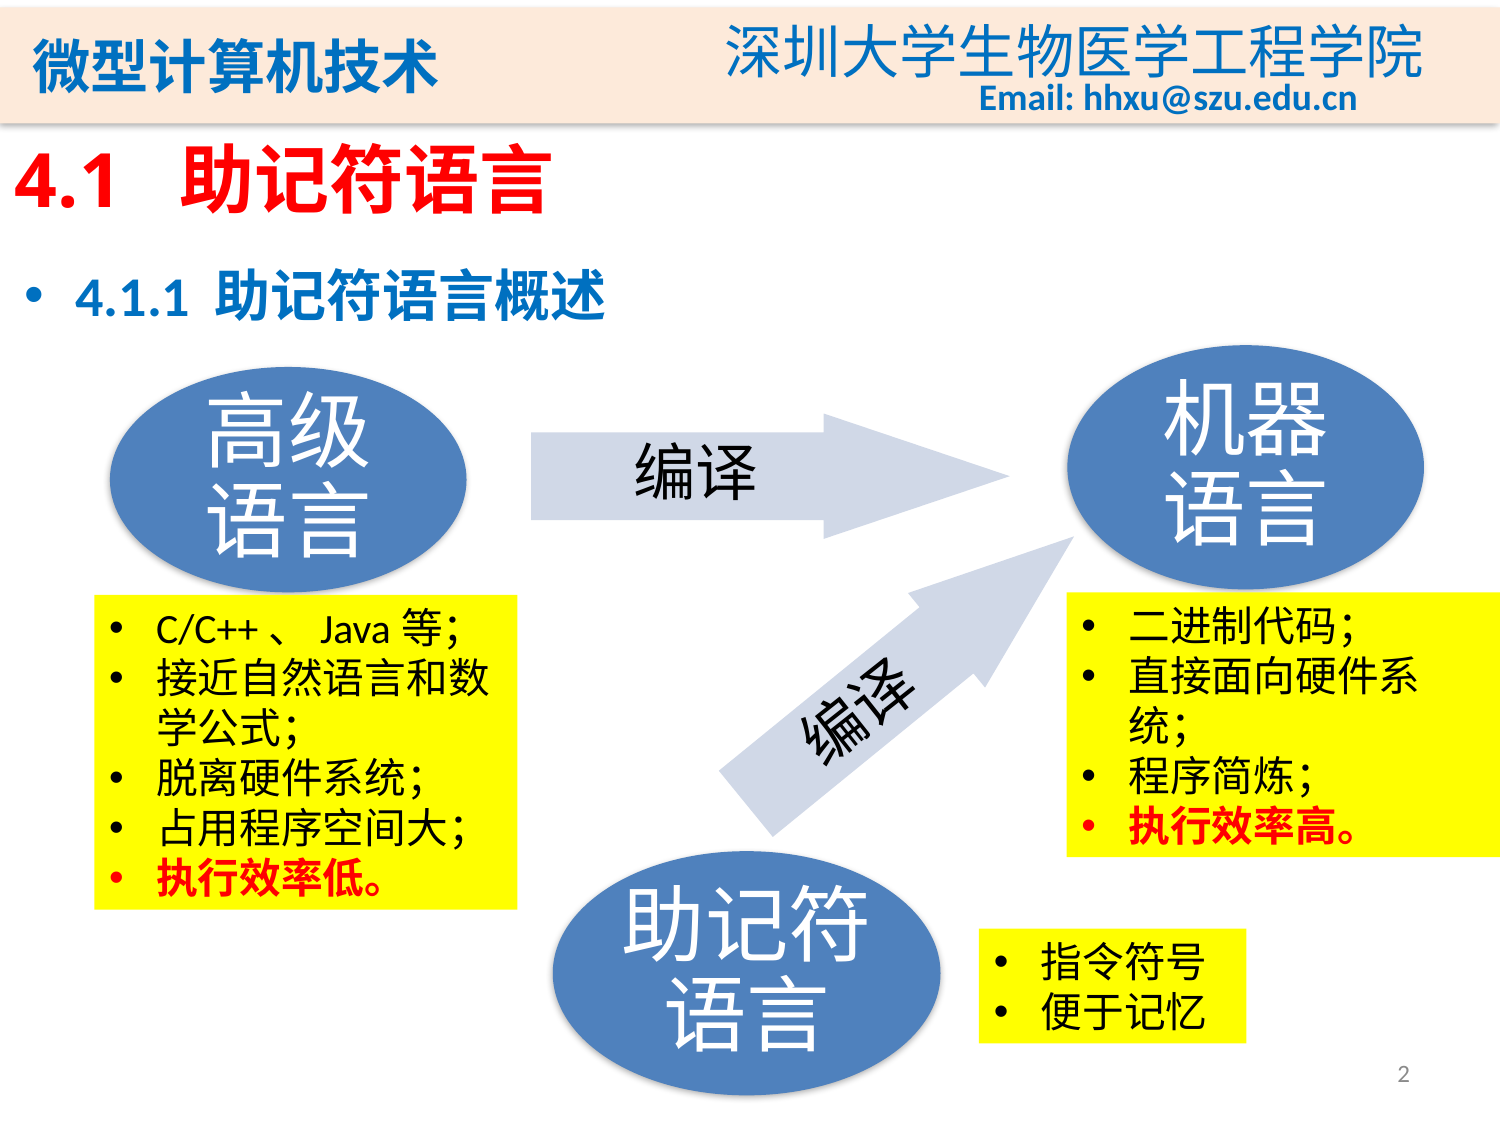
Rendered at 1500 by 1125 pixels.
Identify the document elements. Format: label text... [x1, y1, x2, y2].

slide_number 2 [1074, 1042, 1425, 1103]
text_box [718, 536, 1075, 837]
text_box 二进制代码； 直接面向硬件系统； 程序简炼； 执行效率高。 [1066, 592, 1500, 858]
text_box 助记符语言 [552, 851, 941, 1096]
text_box 编译 [618, 434, 774, 517]
text_box 机器语言 [1067, 345, 1424, 590]
text_box C/C++、Java等； 接近自然语言和数学公式； 脱离硬件系统； 占用程序空间大； 执行效率低。 [94, 594, 518, 910]
list 4.1.1 助记符语言概述 [9, 252, 1360, 336]
text_box 指令符号 便于记忆 [978, 928, 1247, 1044]
text_box [531, 413, 1010, 539]
title 4.1 助记符语言 [0, 125, 1350, 256]
text_box 高级语言 [109, 366, 467, 593]
text_box 编译 [774, 634, 947, 795]
